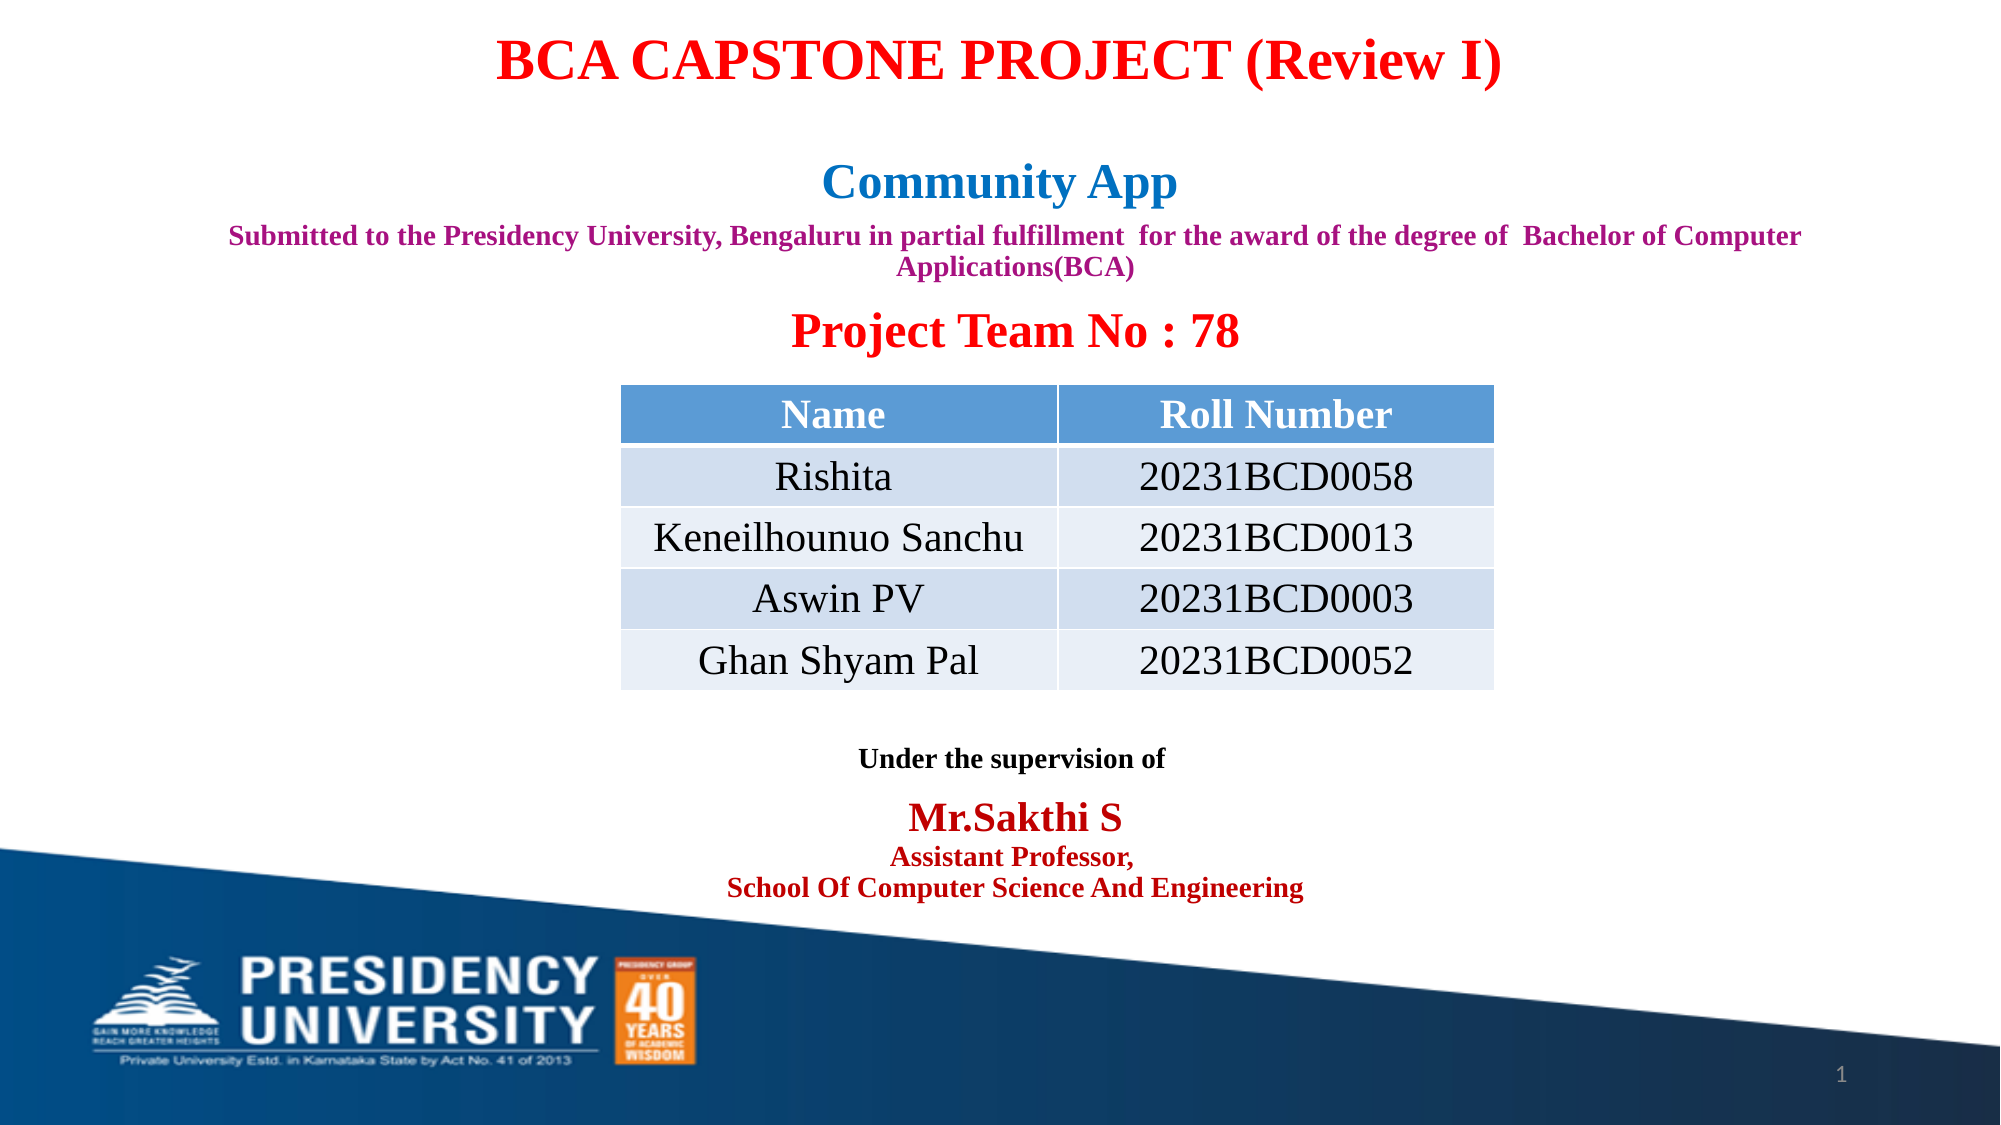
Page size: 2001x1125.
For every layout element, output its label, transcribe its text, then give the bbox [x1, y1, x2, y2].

title BCA CAPSTONE PROJECT (Review I) Community App [137, 21, 1863, 278]
table_cell Aswin PV [621, 569, 1057, 629]
slide_number 1 [1412, 1042, 1863, 1103]
table_cell 20231BCD0013 [1059, 508, 1494, 567]
table_header Name [621, 385, 1057, 443]
picture [0, 845, 2000, 1125]
table_cell 20231BCD0003 [1059, 569, 1494, 629]
table_cell 20231BCD0058 [1059, 448, 1494, 506]
table_cell Ghan Shyam Pal [621, 630, 1057, 690]
table_header Roll Number [1059, 385, 1494, 443]
table_cell Keneilhounuo Sanchu [621, 508, 1057, 567]
table_cell Rishita [621, 448, 1057, 506]
list Submitted to the Presidency University, Bengaluru in partial fulfillment for the award of the degree of Bachelor of Computer Applications(BCA) Project Team No : 78 Under the supervision of Mr.Sakthi S Assistant Professor, School Of Computer Science And Engineering [153, 212, 1879, 978]
table_cell 20231BCD0052 [1059, 630, 1494, 690]
